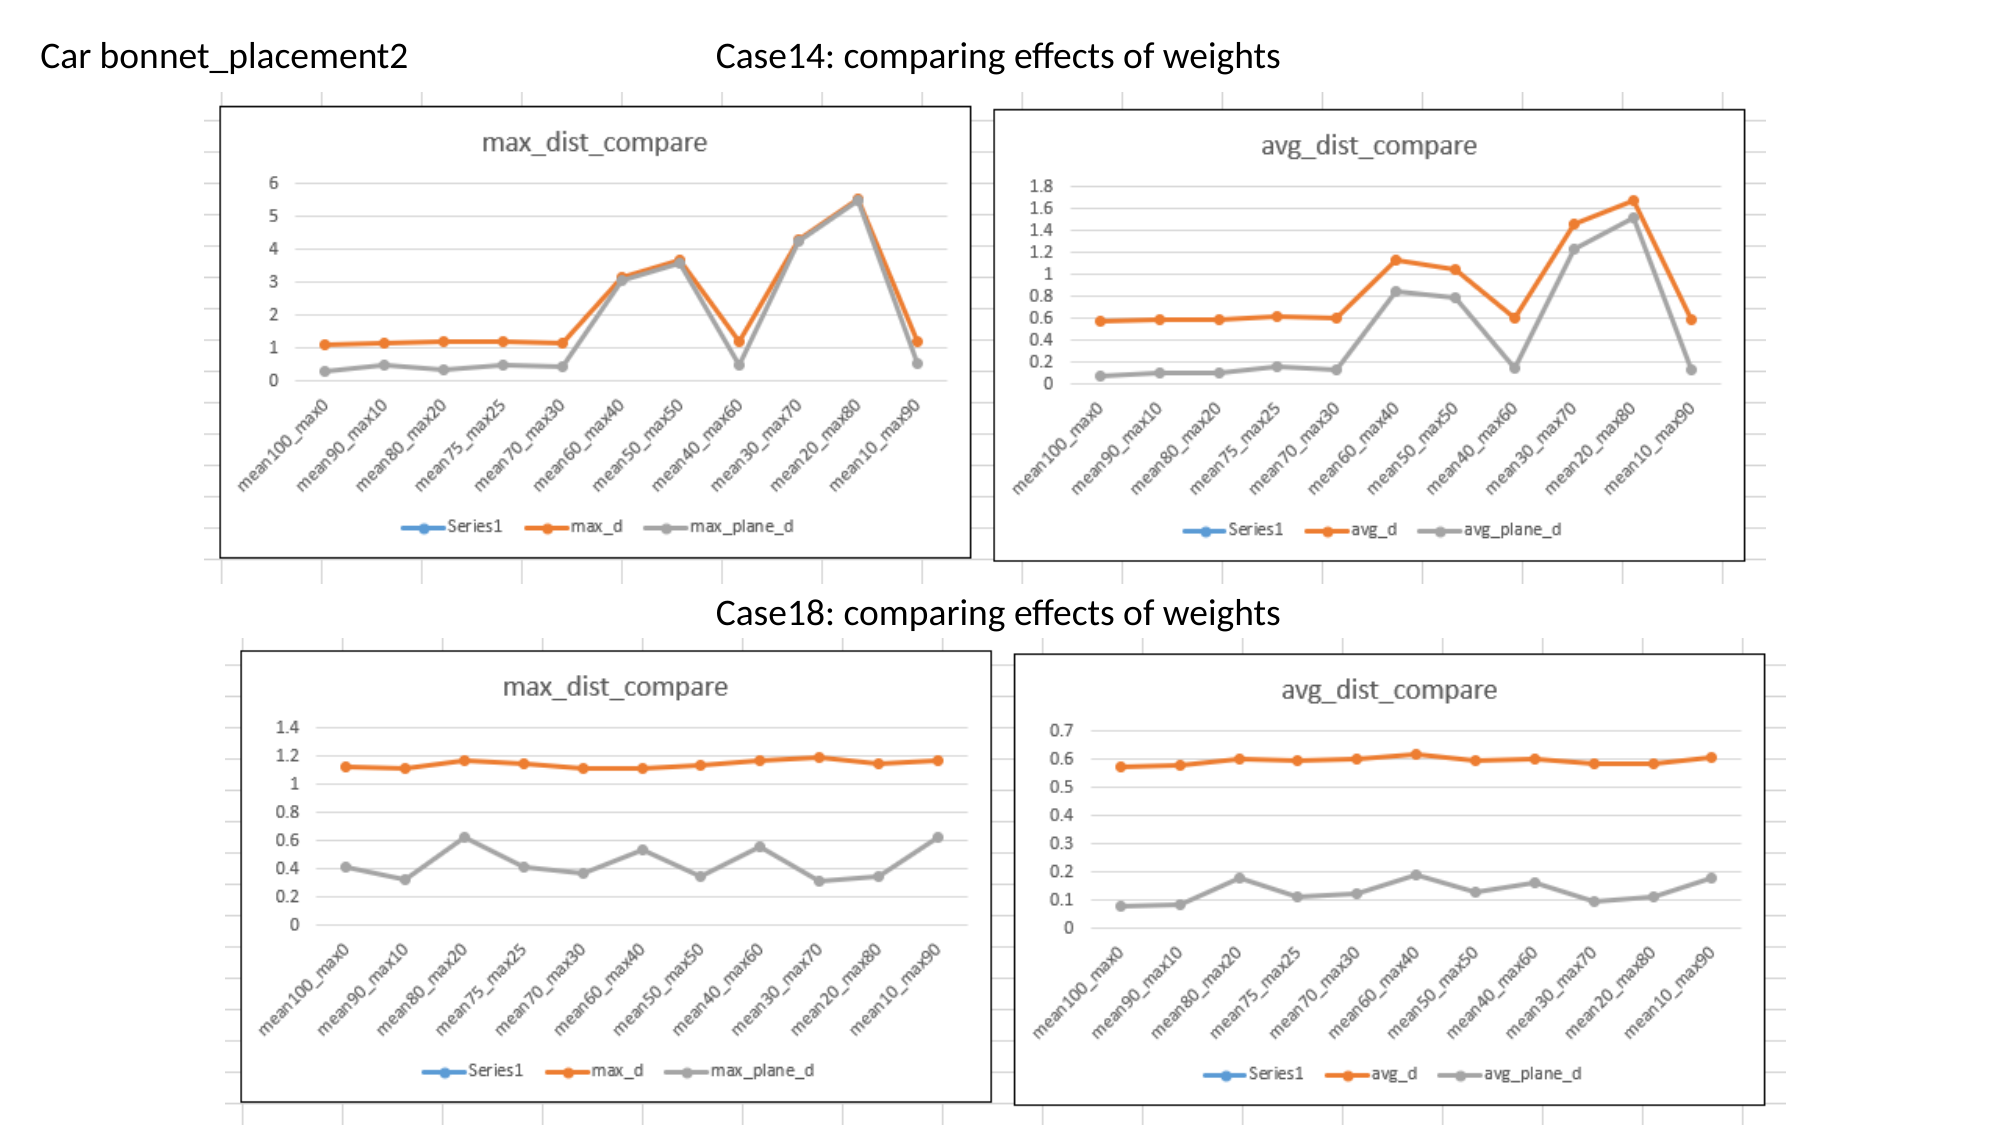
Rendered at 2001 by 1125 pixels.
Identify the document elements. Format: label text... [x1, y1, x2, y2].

picture [224, 638, 1786, 1125]
text_box Case14: comparing effects of weights [701, 23, 1297, 84]
text_box Case18: comparing effects of weights [701, 584, 1297, 638]
text_box Car bonnet_placement2 [25, 23, 424, 84]
picture [204, 92, 1766, 584]
